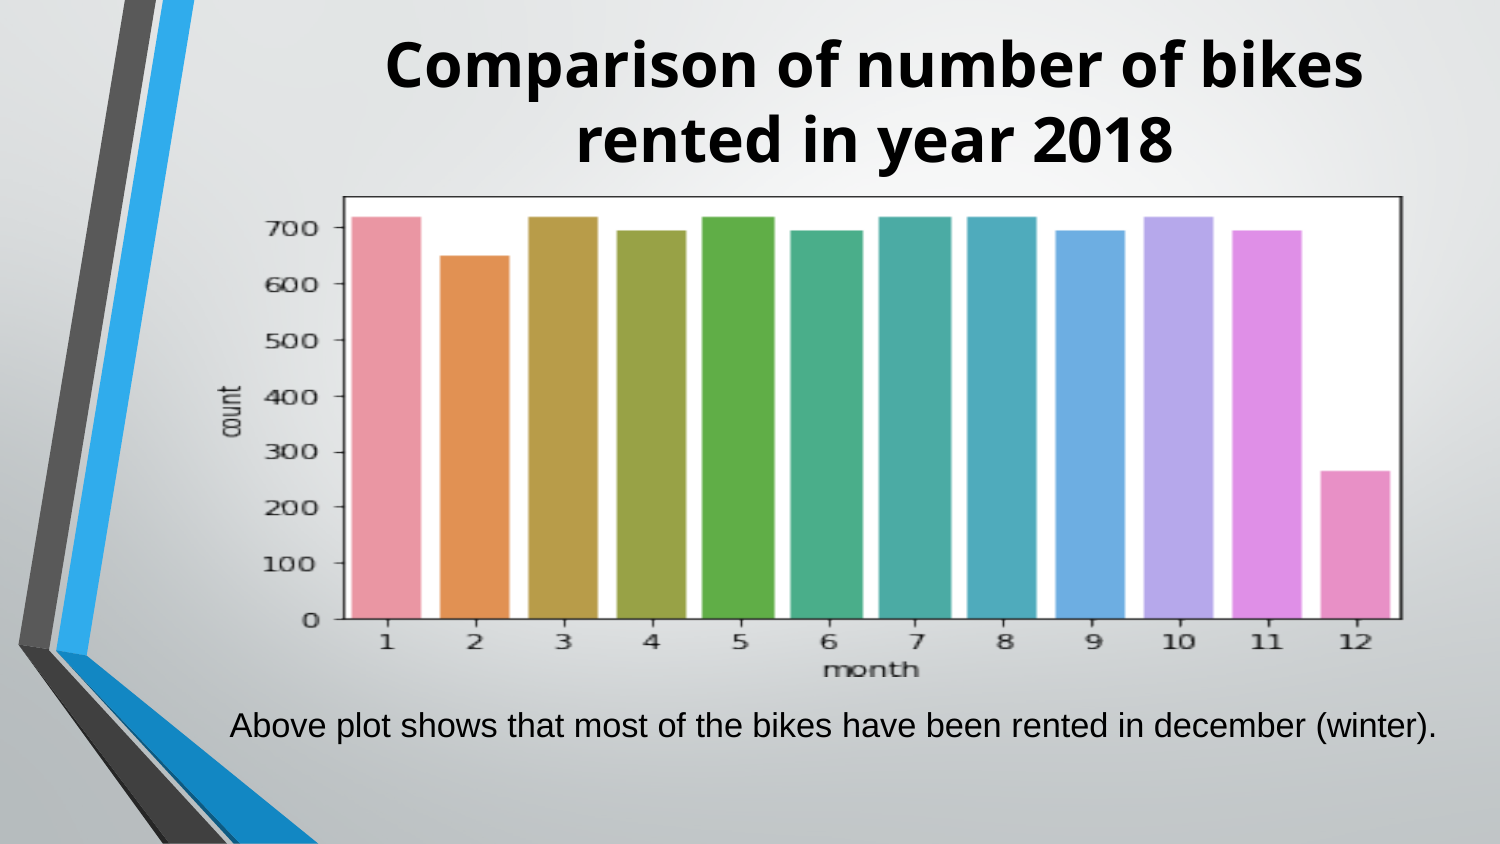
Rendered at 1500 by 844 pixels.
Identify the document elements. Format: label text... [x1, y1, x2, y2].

text_box Above plot shows that most of the bikes have been rented in december (winter). [227, 701, 1446, 745]
title Comparison of number of bikes rented in year 2018 [212, 0, 1446, 175]
picture [217, 196, 1408, 677]
